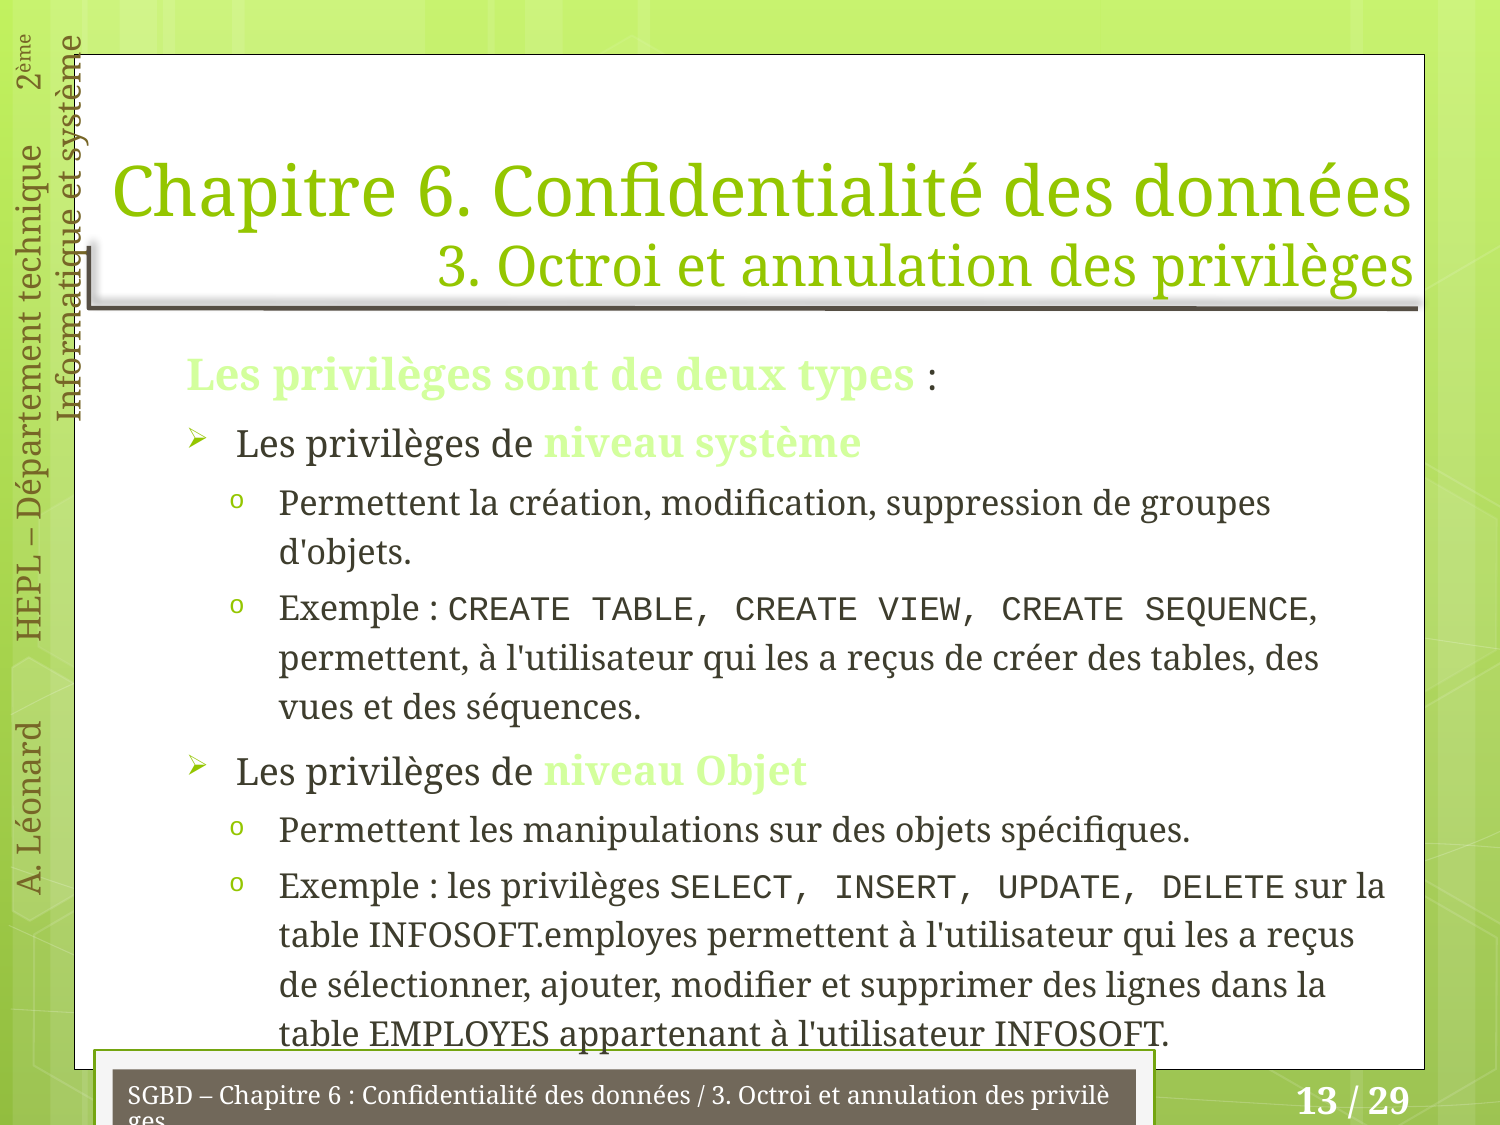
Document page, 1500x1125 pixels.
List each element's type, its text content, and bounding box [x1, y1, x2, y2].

list Les privilèges sont de deux types : Les privilèges de niveau système Permettent la création, modification, suppression de groupes d'objets. Exemple : CREATE TABLE, CREATE VIEW, CREATE SEQUENCE, permettent, à l'utilisateur qui les a reçus de créer des tables, des vues et des séquences. Les privilèges de niveau Objet Permettent les manipulations sur des objets spécifiques. Exemple : les privilèges SELECT, INSERT, UPDATE, DELETE sur la table INFOSOFT.employes permettent à l'utilisateur qui les a reçus de sélectionner, ajouter, modifier et supprimer des lignes dans la table EMPLOYES appartenant à l'utilisateur INFOSOFT. [171, 324, 1410, 1066]
title Chapitre 6. Confidentialité des données 3. Octroi et annulation des privilèges [90, 118, 1431, 306]
footer SGBD – Chapitre 6 : Confidentialité des données / 3. Octroi et annulation des privilèges [112, 1067, 1136, 1125]
